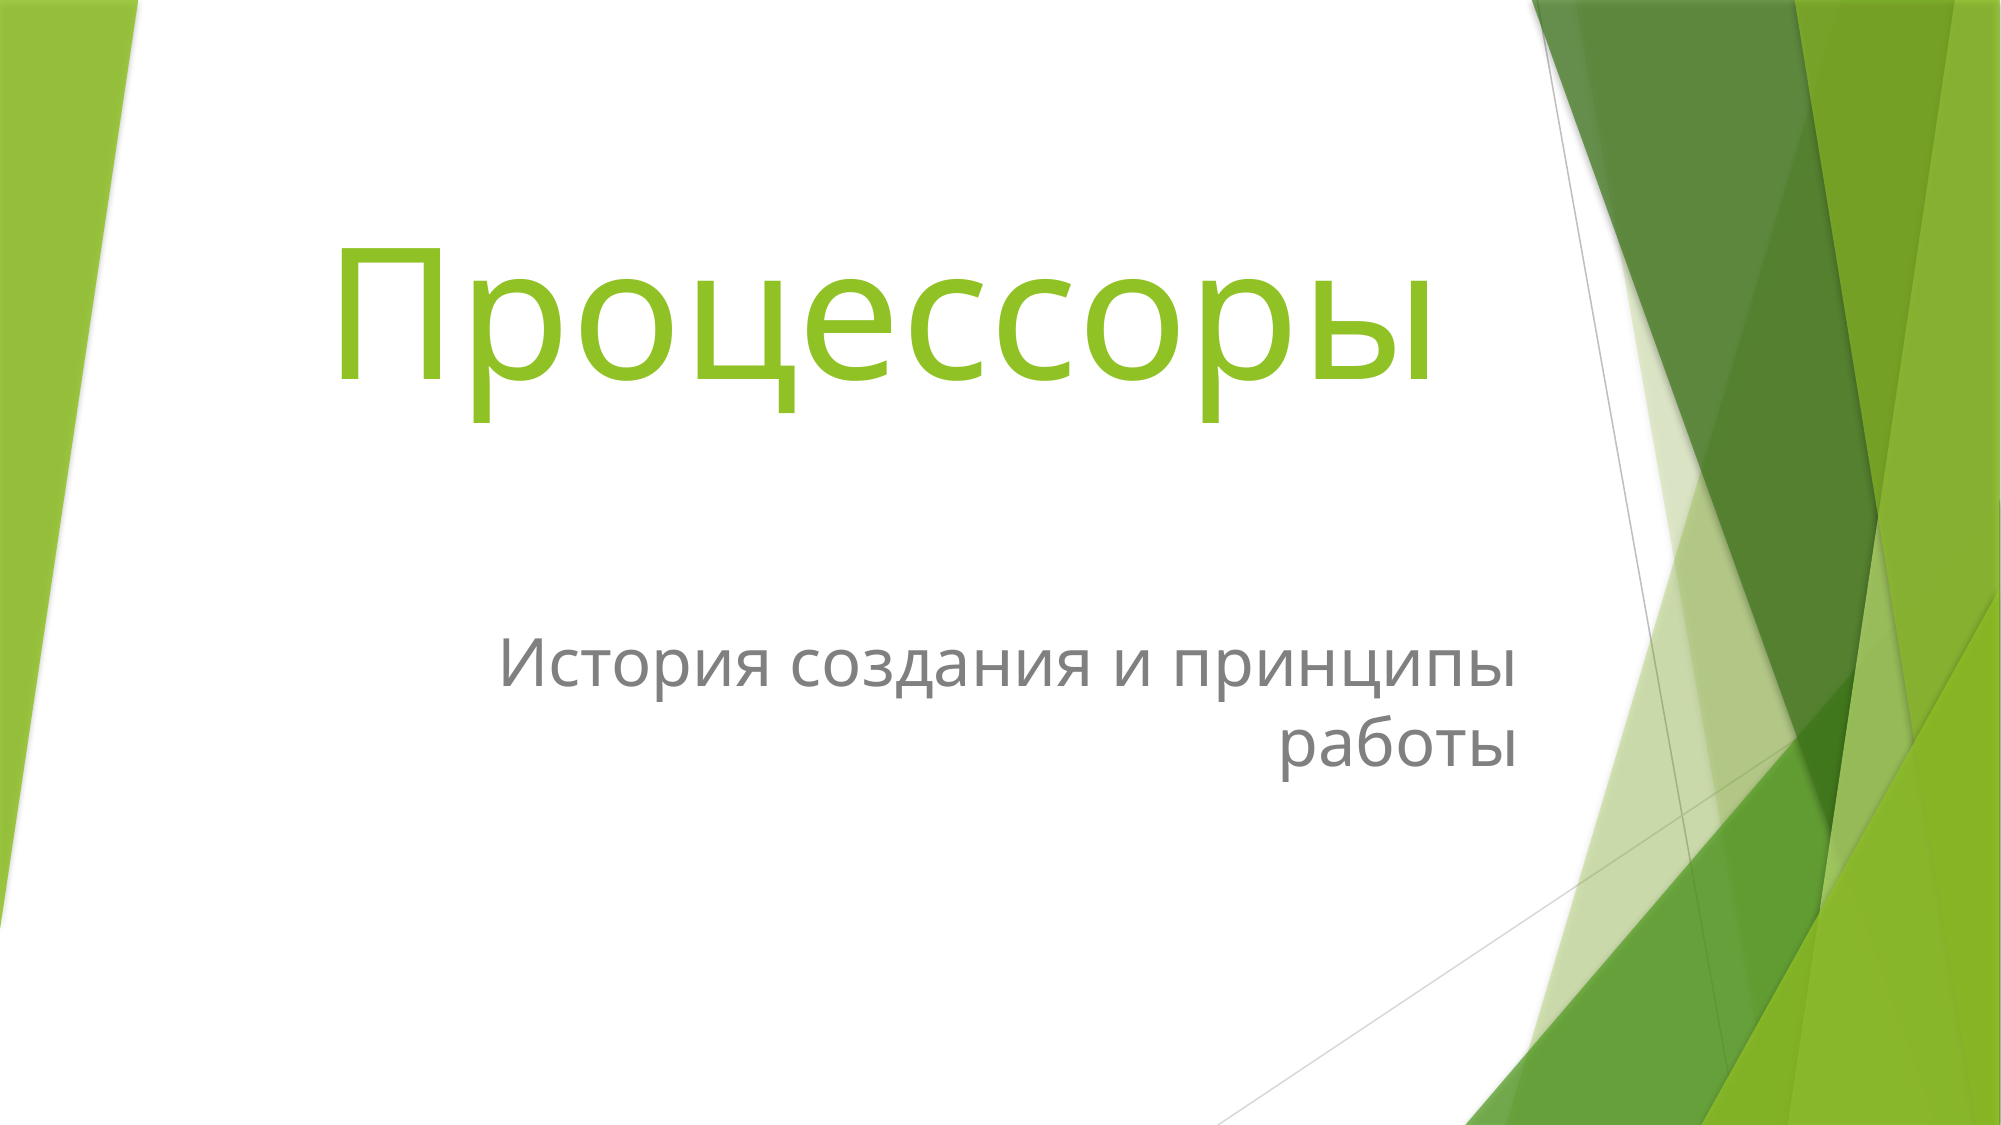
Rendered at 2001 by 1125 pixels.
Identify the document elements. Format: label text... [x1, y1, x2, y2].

title Процессоры [99, 135, 1458, 424]
subtitle История создания и принципы работы [260, 612, 1535, 792]
